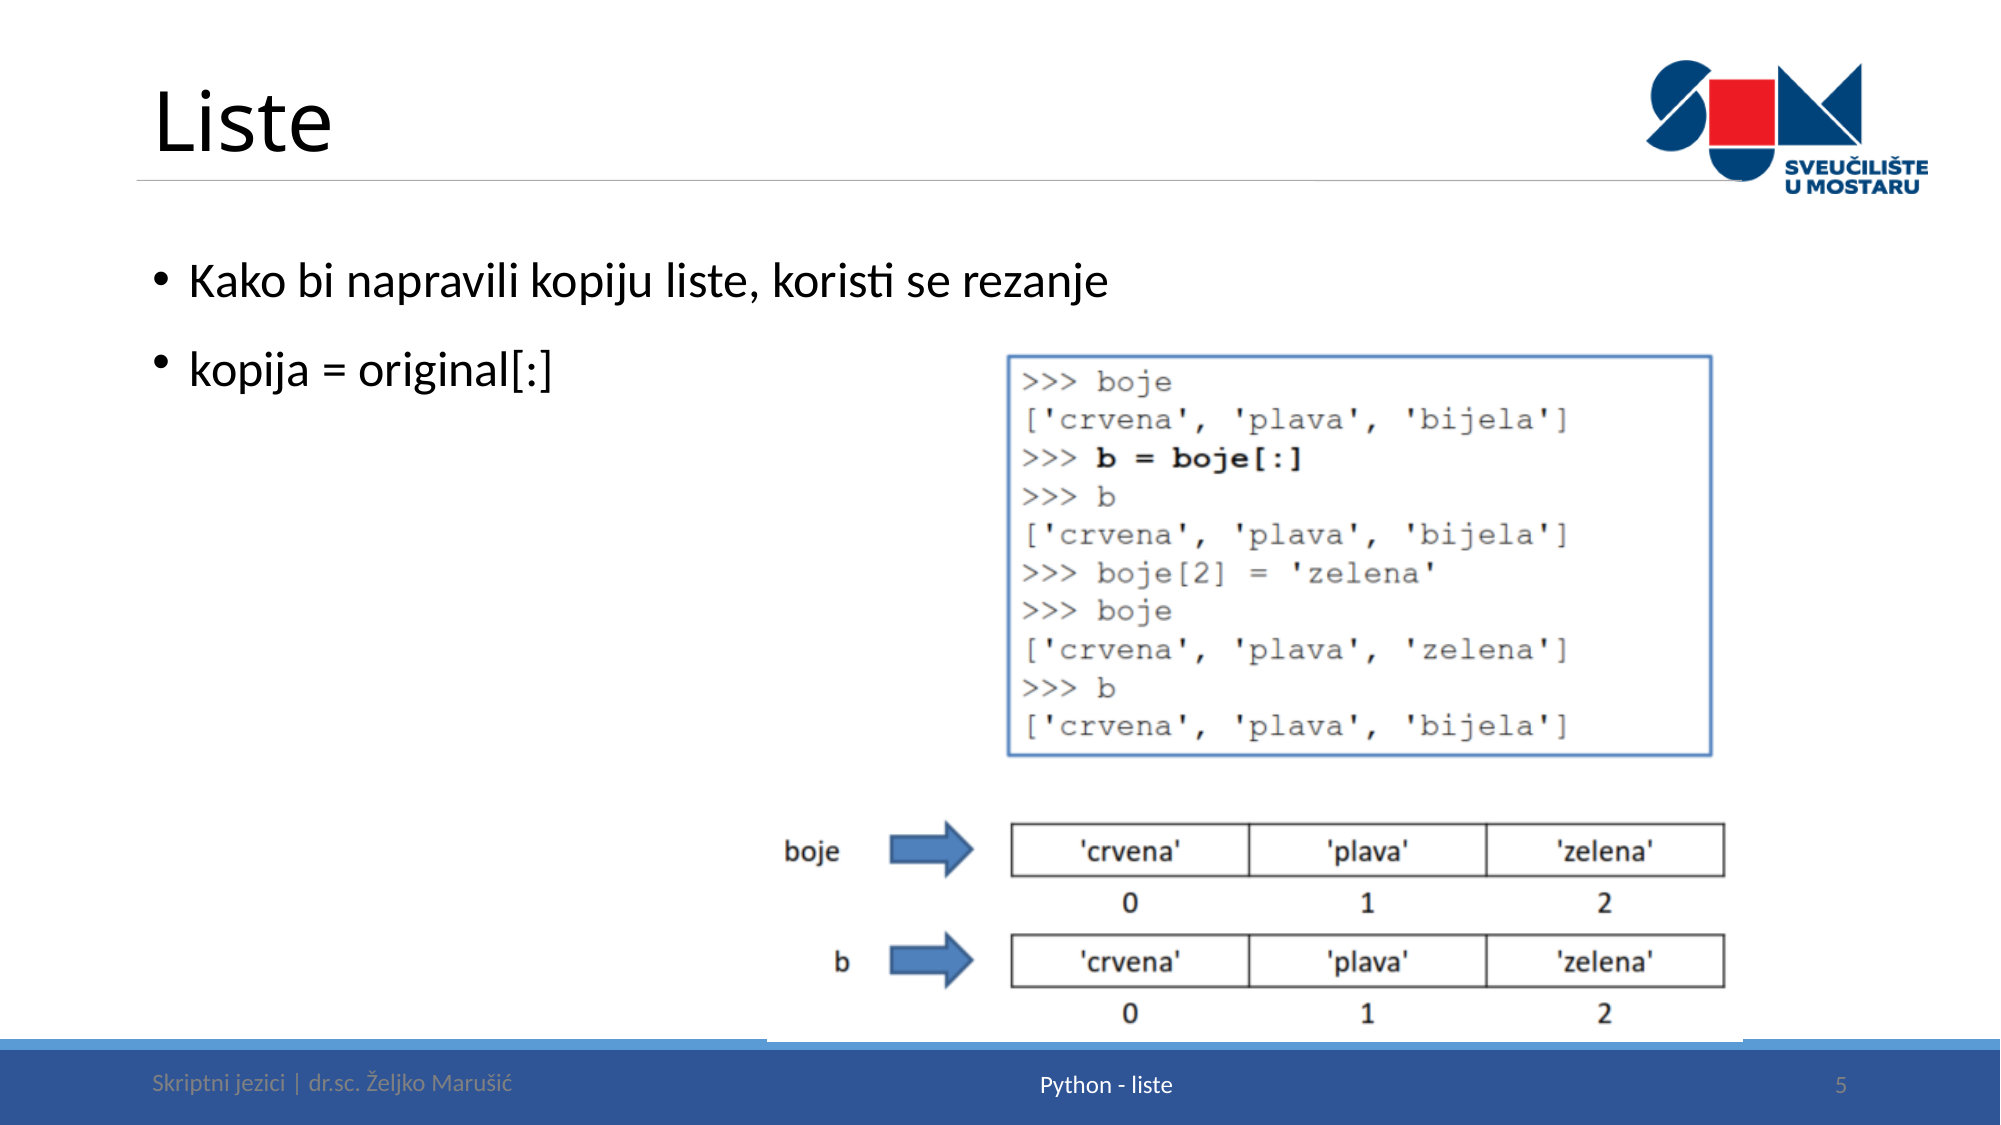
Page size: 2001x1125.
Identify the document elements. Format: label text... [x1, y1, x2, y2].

picture [1647, 60, 1928, 194]
title Liste [137, 44, 1647, 206]
list Kako bi napravili kopiju liste, koristi se rezanje kopija = original[:] [137, 246, 1863, 1014]
picture [999, 349, 1725, 768]
footer Skriptni jezici | dr.sc. Željko Marušić [137, 1051, 897, 1112]
picture [767, 808, 1743, 1042]
slide_number 5 [1677, 1053, 1863, 1114]
